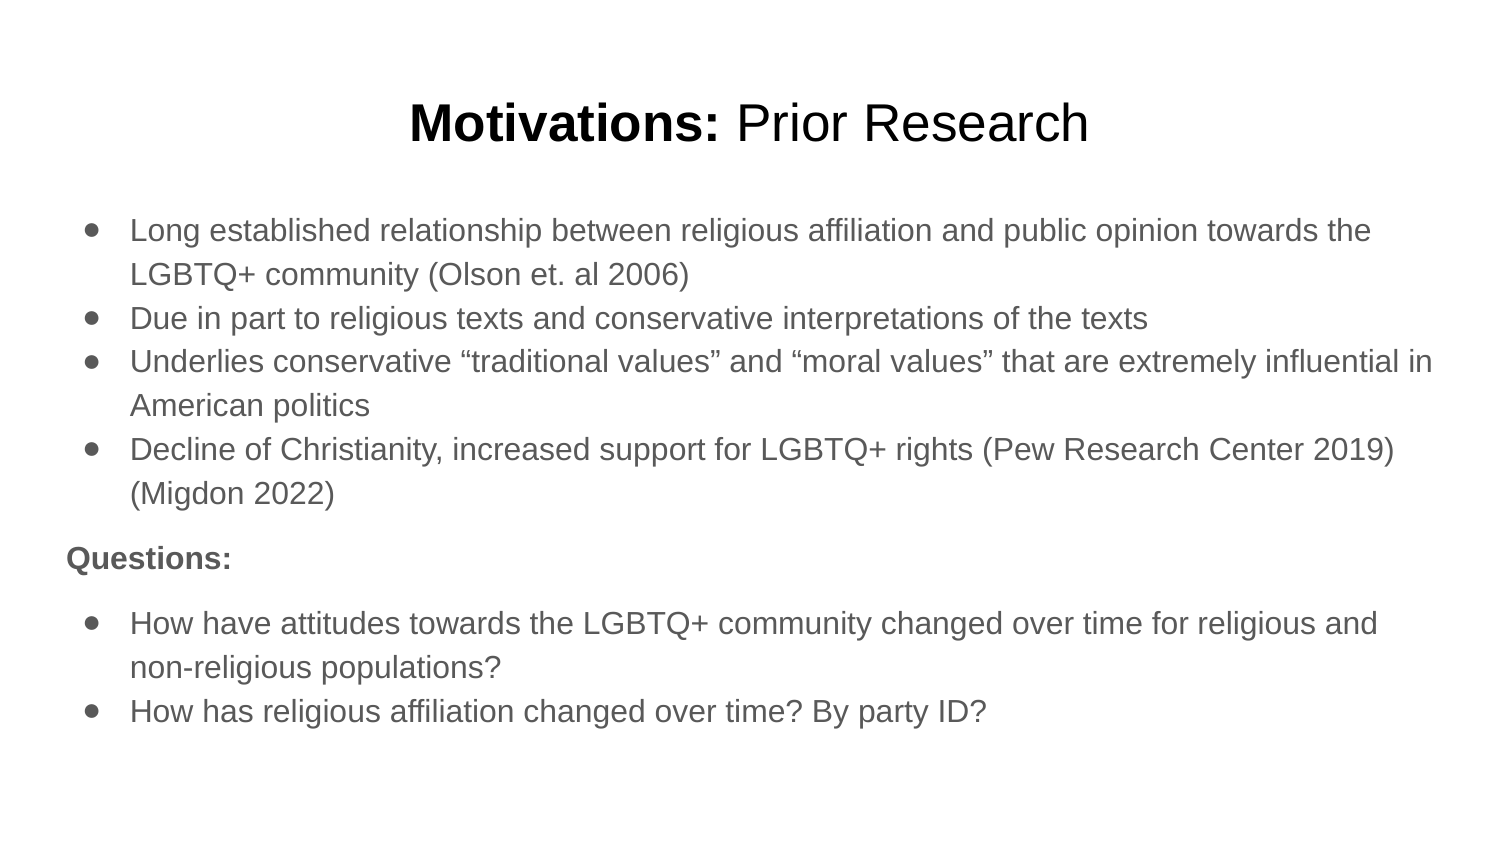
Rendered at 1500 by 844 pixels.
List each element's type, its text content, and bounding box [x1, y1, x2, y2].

list Long established relationship between religious affiliation and public opinion towards the LGBTQ+ community (Olson et. al 2006) Due in part to religious texts and conservative interpretations of the texts Underlies conservative “traditional values” and “moral values” that are extremely influential in American politics Decline of Christianity, increased support for LGBTQ+ rights (Pew Research Center 2019) (Migdon 2022) Questions: How have attitudes towards the LGBTQ+ community changed over time for religious and non-religious populations? How has religious affiliation changed over time? By party ID? [51, 189, 1449, 750]
title Motivations: Prior Research [51, 72, 1449, 167]
